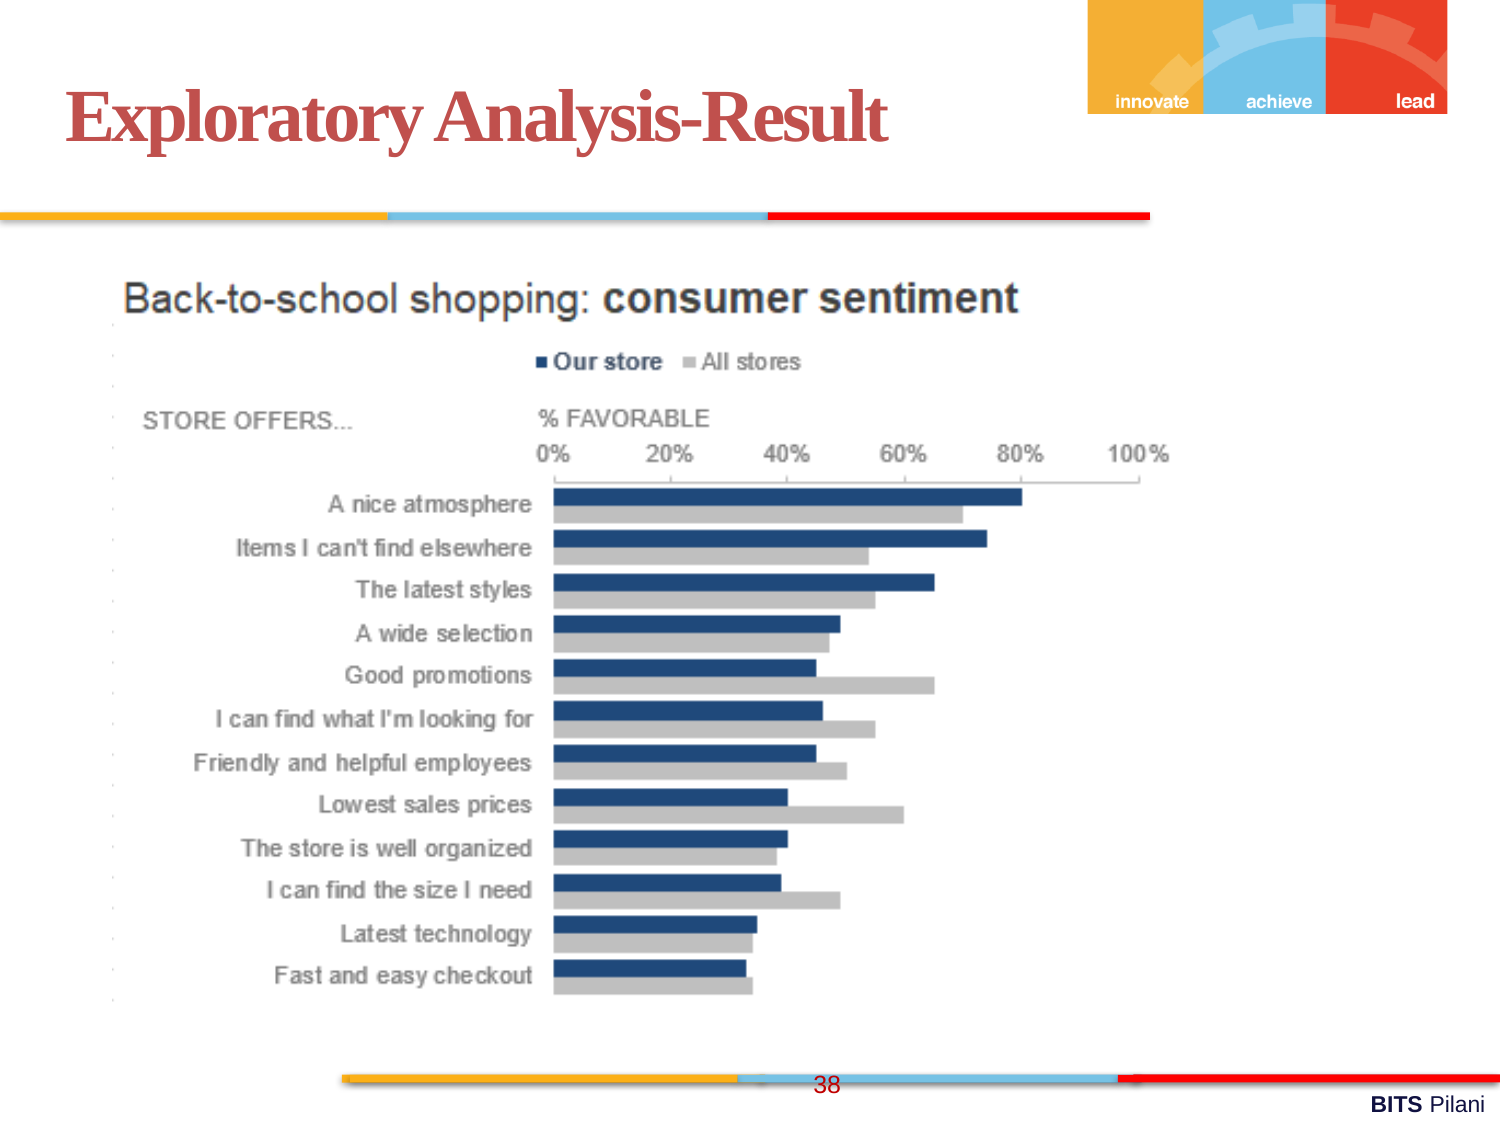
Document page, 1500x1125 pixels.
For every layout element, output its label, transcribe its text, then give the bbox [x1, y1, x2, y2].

slide_number 38 [506, 1053, 857, 1114]
list Exploratory Analysis-Result [49, 24, 1088, 213]
picture [112, 274, 1212, 1015]
picture [1087, 0, 1448, 114]
